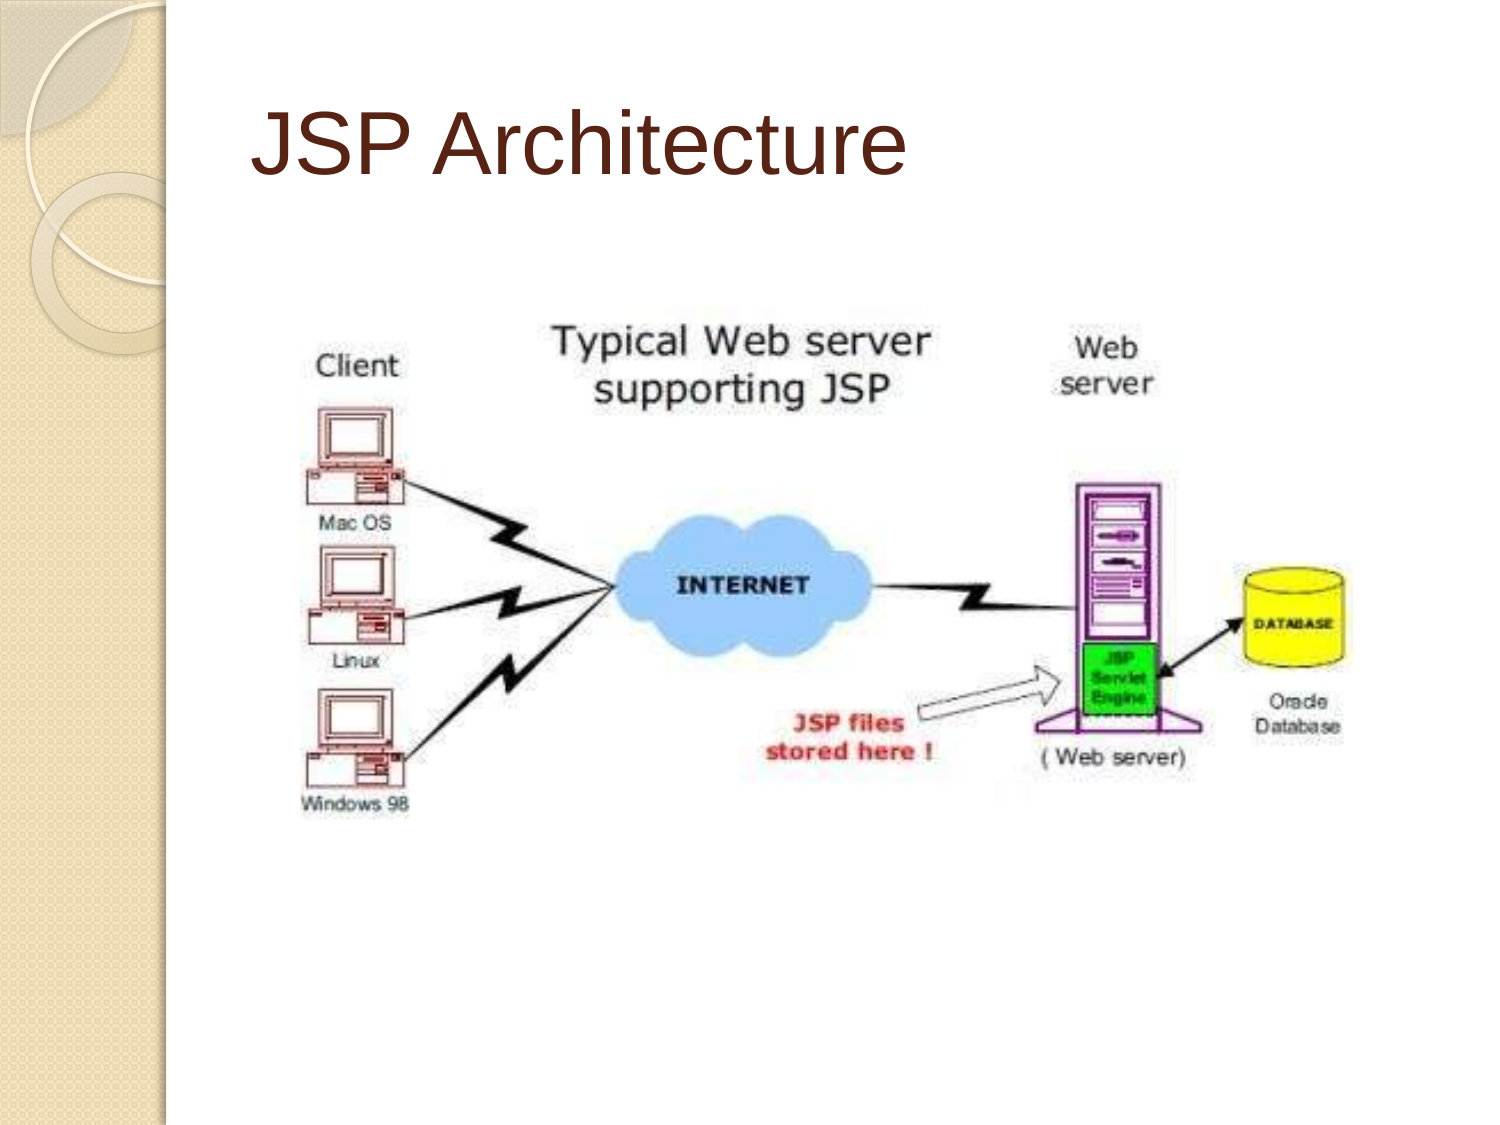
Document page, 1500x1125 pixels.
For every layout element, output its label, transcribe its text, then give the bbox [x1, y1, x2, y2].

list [299, 305, 1354, 829]
title JSP Architecture [235, 45, 1466, 233]
